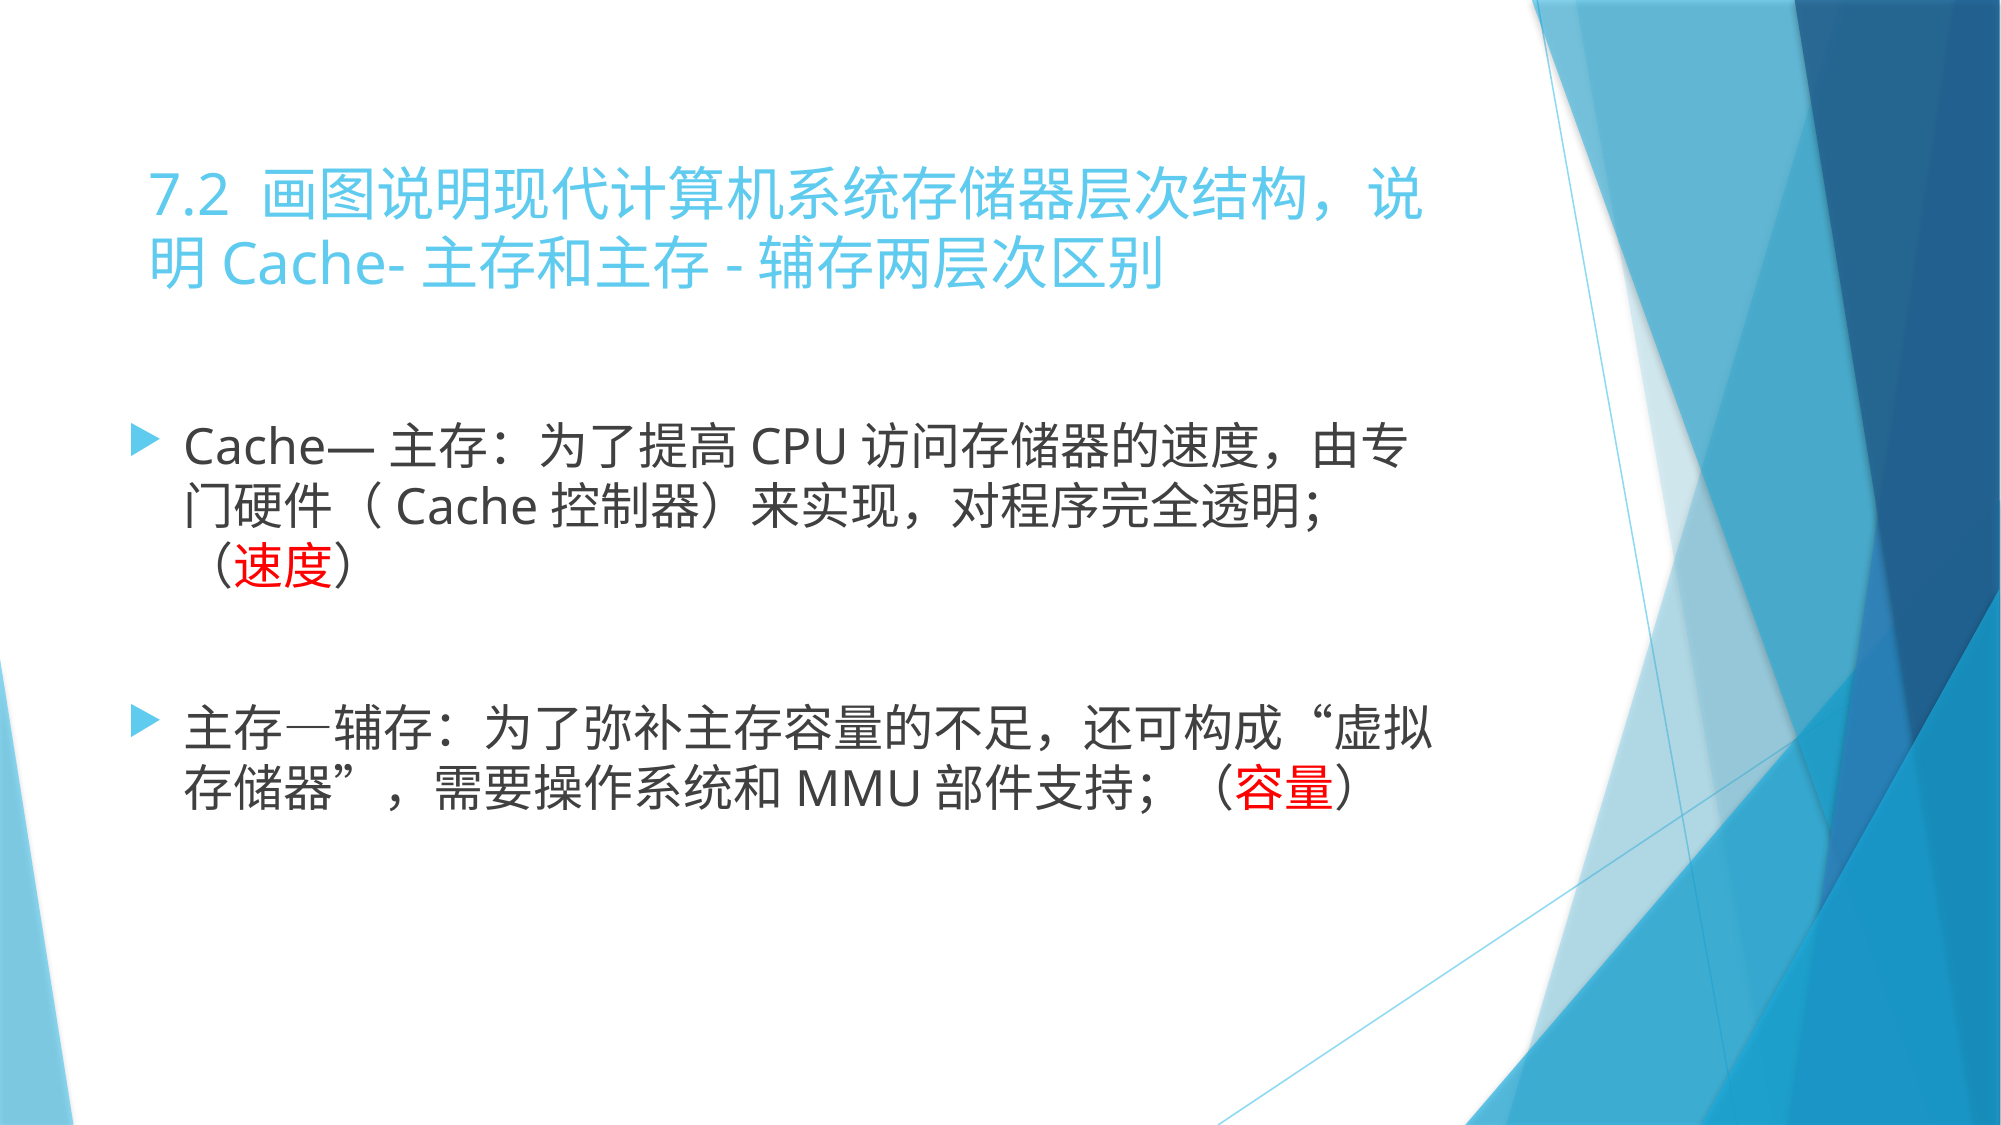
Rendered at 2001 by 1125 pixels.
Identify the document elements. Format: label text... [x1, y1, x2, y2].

title 7.2 画图说明现代计算机系统存储器层次结构，说明Cache-主存和主存-辅存两层次区别 [133, 149, 1484, 408]
list Cache—主存：为了提高CPU访问存储器的速度，由专门硬件（Cache控制器）来实现，对程序完全透明；（速度） 主存—辅存：为了弥补主存容量的不足，还可构成“虚拟存储器”，需要操作系统和MMU部件支持；（容量） [112, 407, 1463, 1006]
